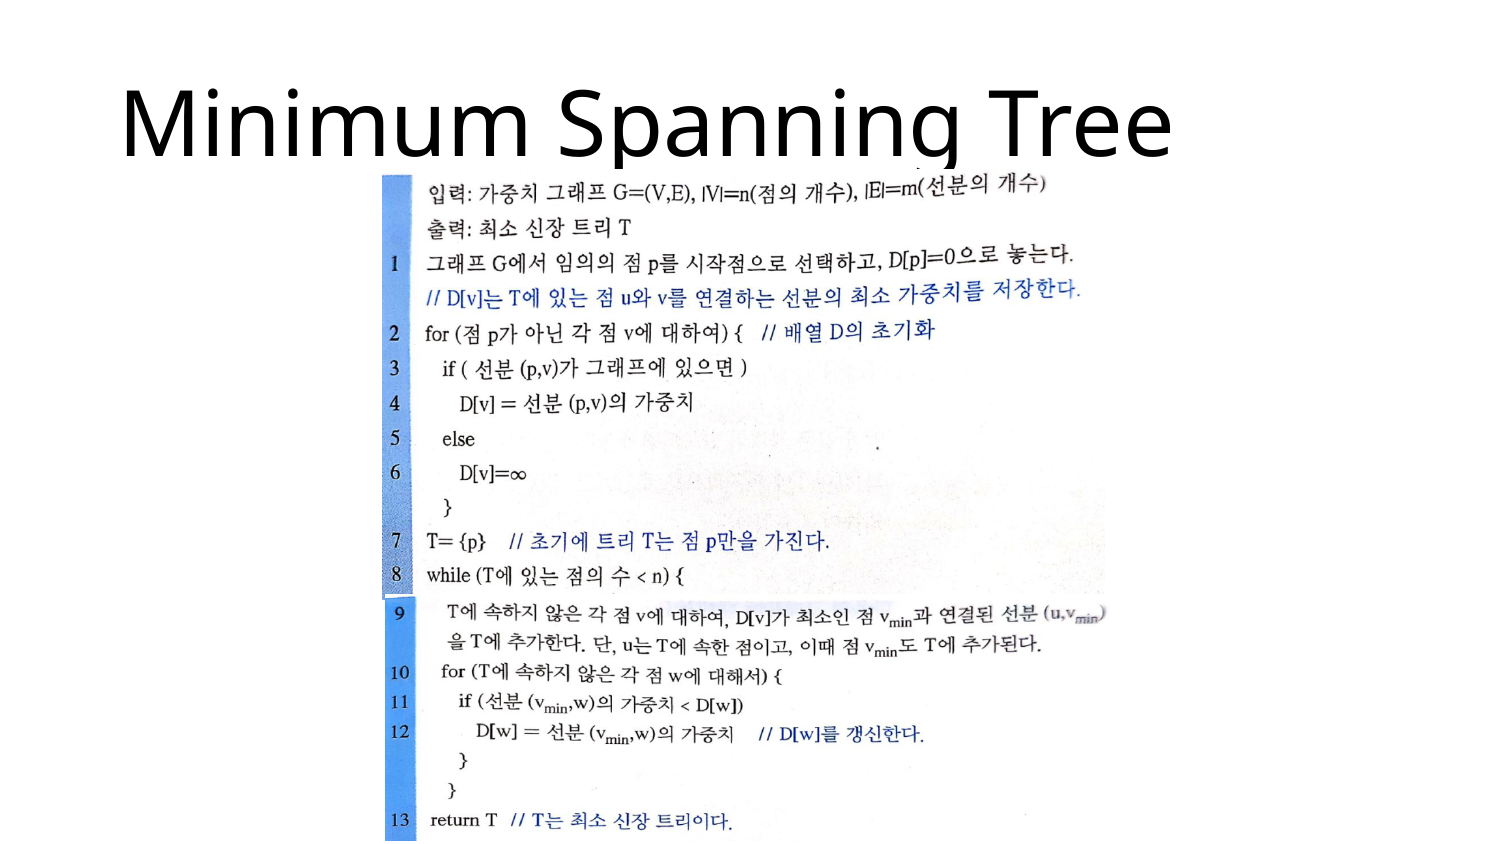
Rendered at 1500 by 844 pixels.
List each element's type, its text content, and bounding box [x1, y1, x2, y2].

title Minimum Spanning Tree [103, 44, 1397, 208]
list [382, 169, 1105, 600]
picture [385, 594, 1115, 841]
